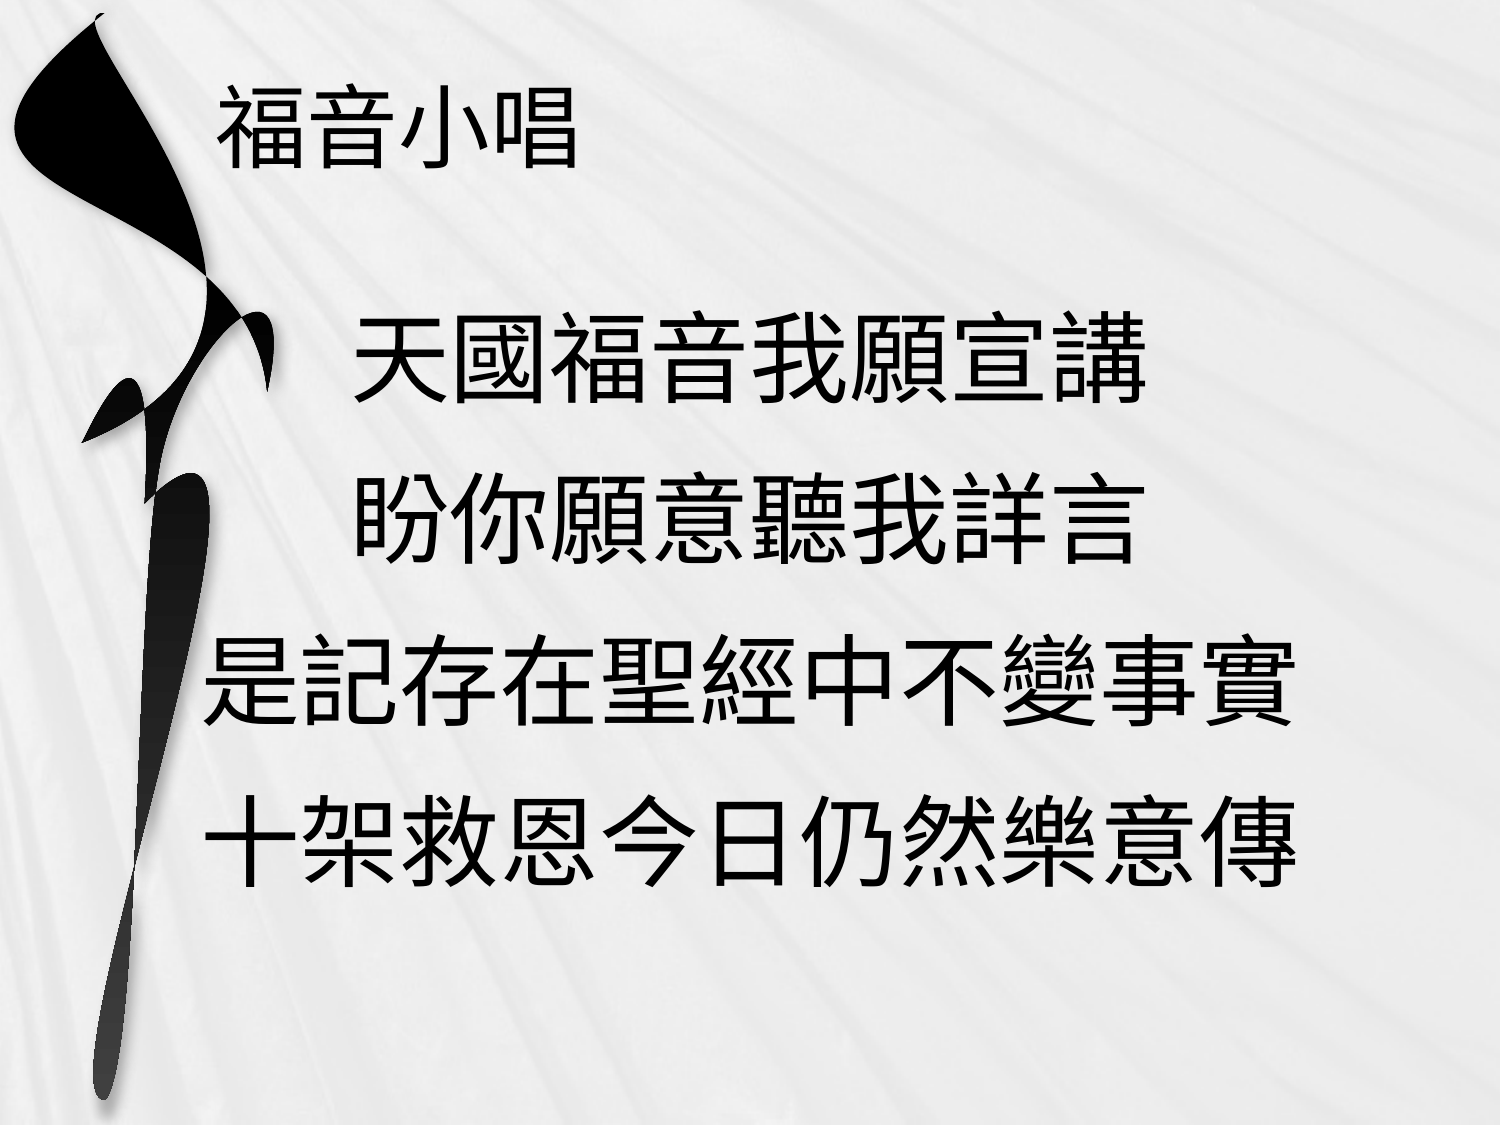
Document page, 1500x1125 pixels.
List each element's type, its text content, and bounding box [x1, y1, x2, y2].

list 天國福音我願宣講 盼你願意聽我詳言 是記存在聖經中不變事實 十架救恩今日仍然樂意傳 [0, 287, 1500, 1005]
title 福音小唱 [200, 12, 1317, 238]
